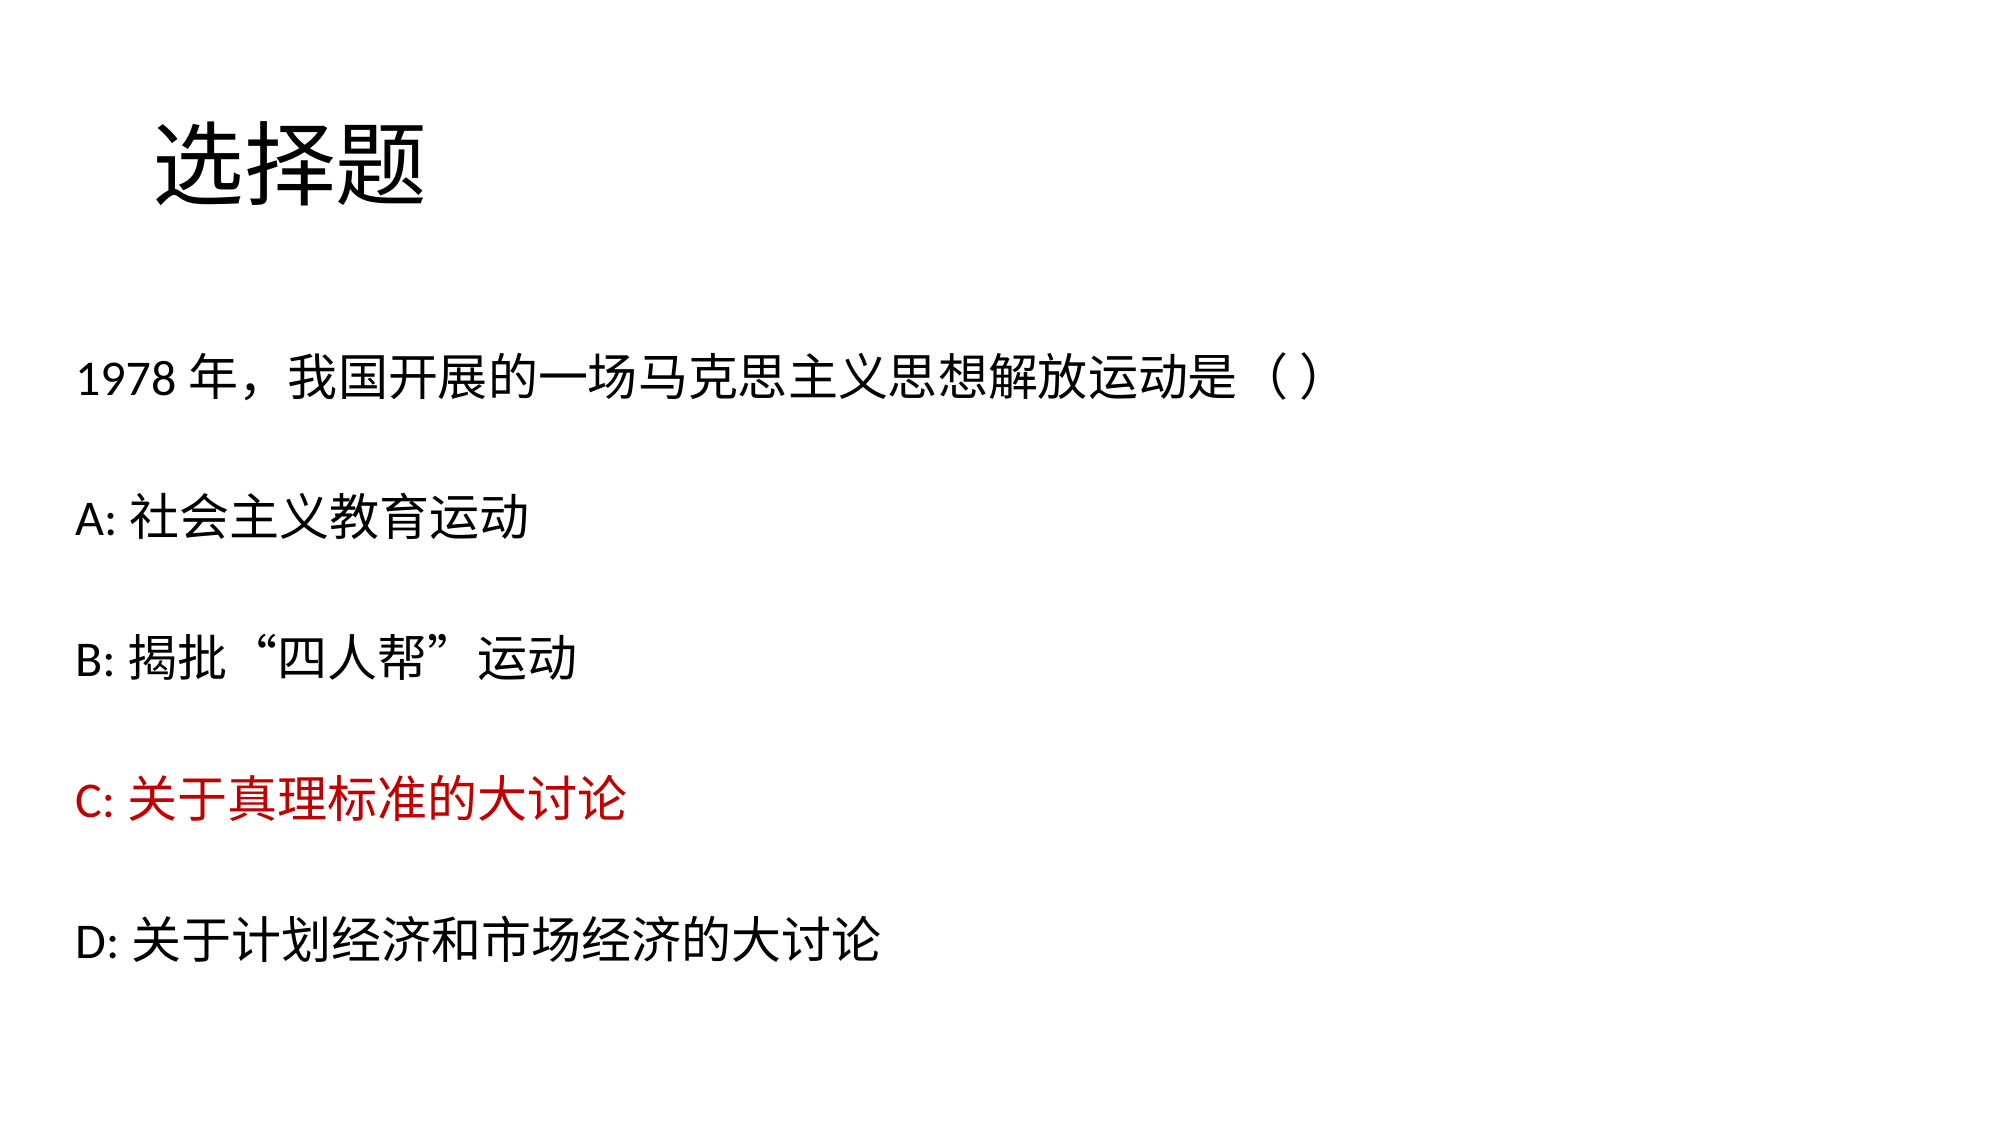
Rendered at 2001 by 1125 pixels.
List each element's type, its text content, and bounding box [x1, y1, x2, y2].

title 选择题 [137, 59, 1863, 277]
list 1978年，我国开展的一场马克思主义思想解放运动是（ ） A:社会主义教育运动 B:揭批“四人帮”运动 C:关于真理标准的大讨论 D:关于计划经济和市场经济的大讨论 [60, 277, 2000, 998]
